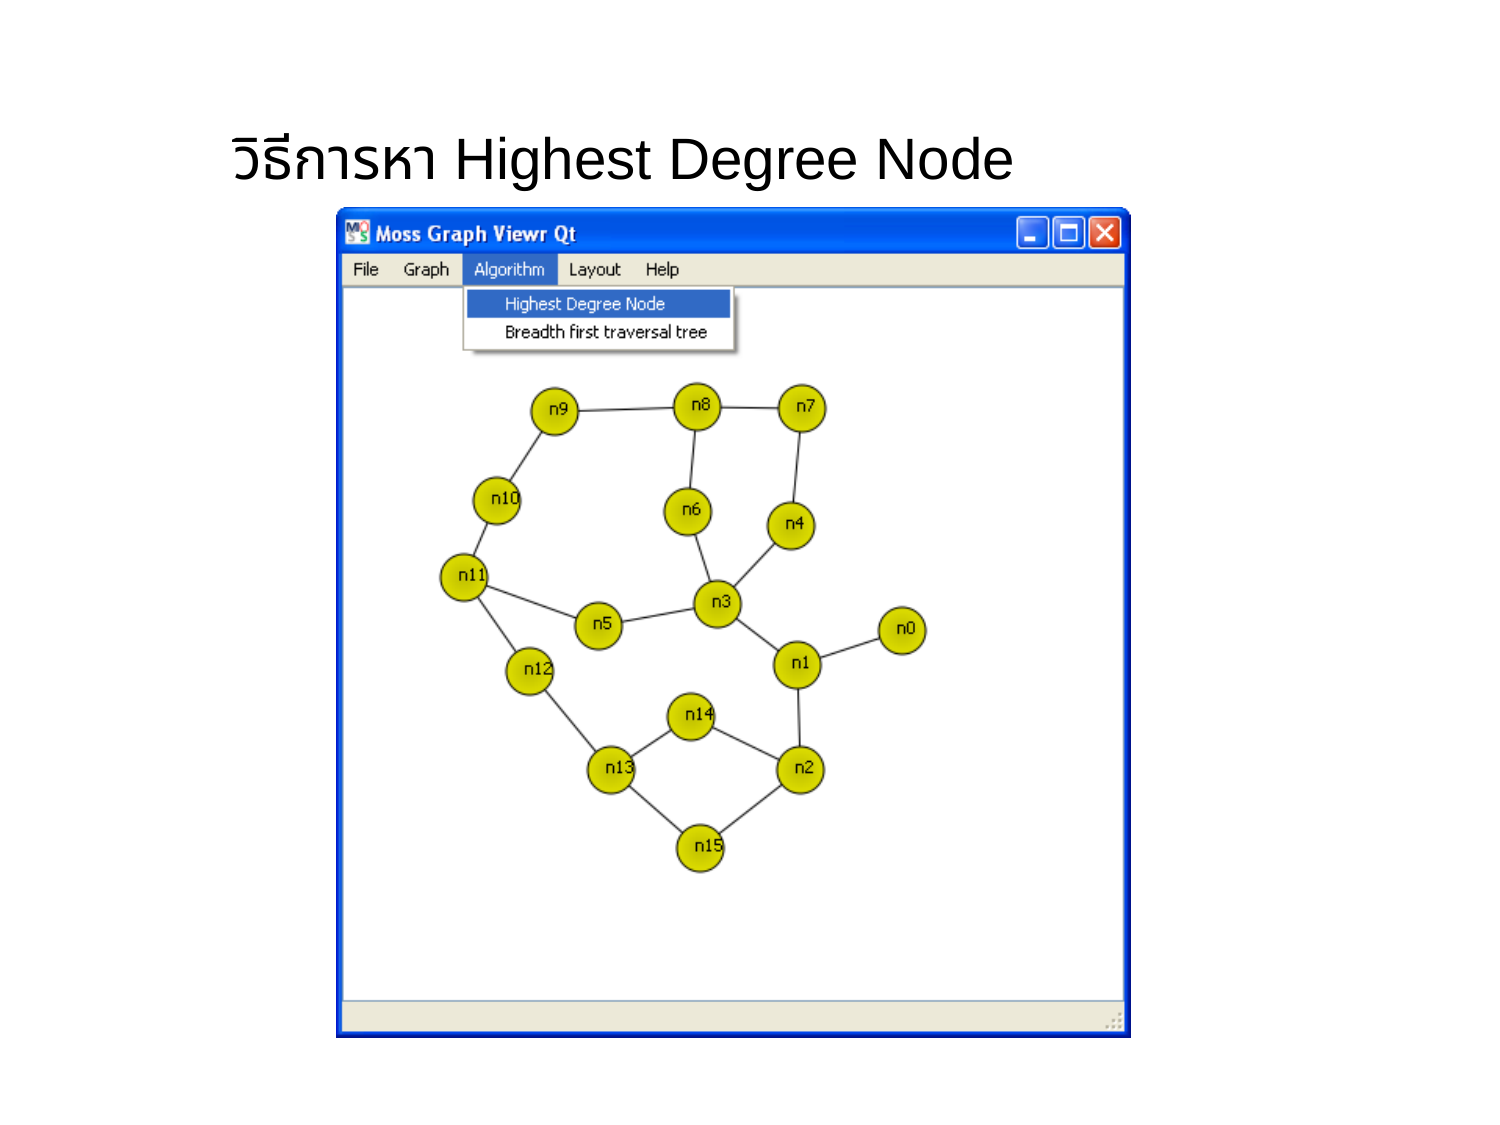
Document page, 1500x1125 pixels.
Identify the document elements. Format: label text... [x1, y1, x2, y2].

text_box วิธีการหา Highest Degree Node [218, 113, 1117, 199]
picture [336, 207, 1131, 1038]
